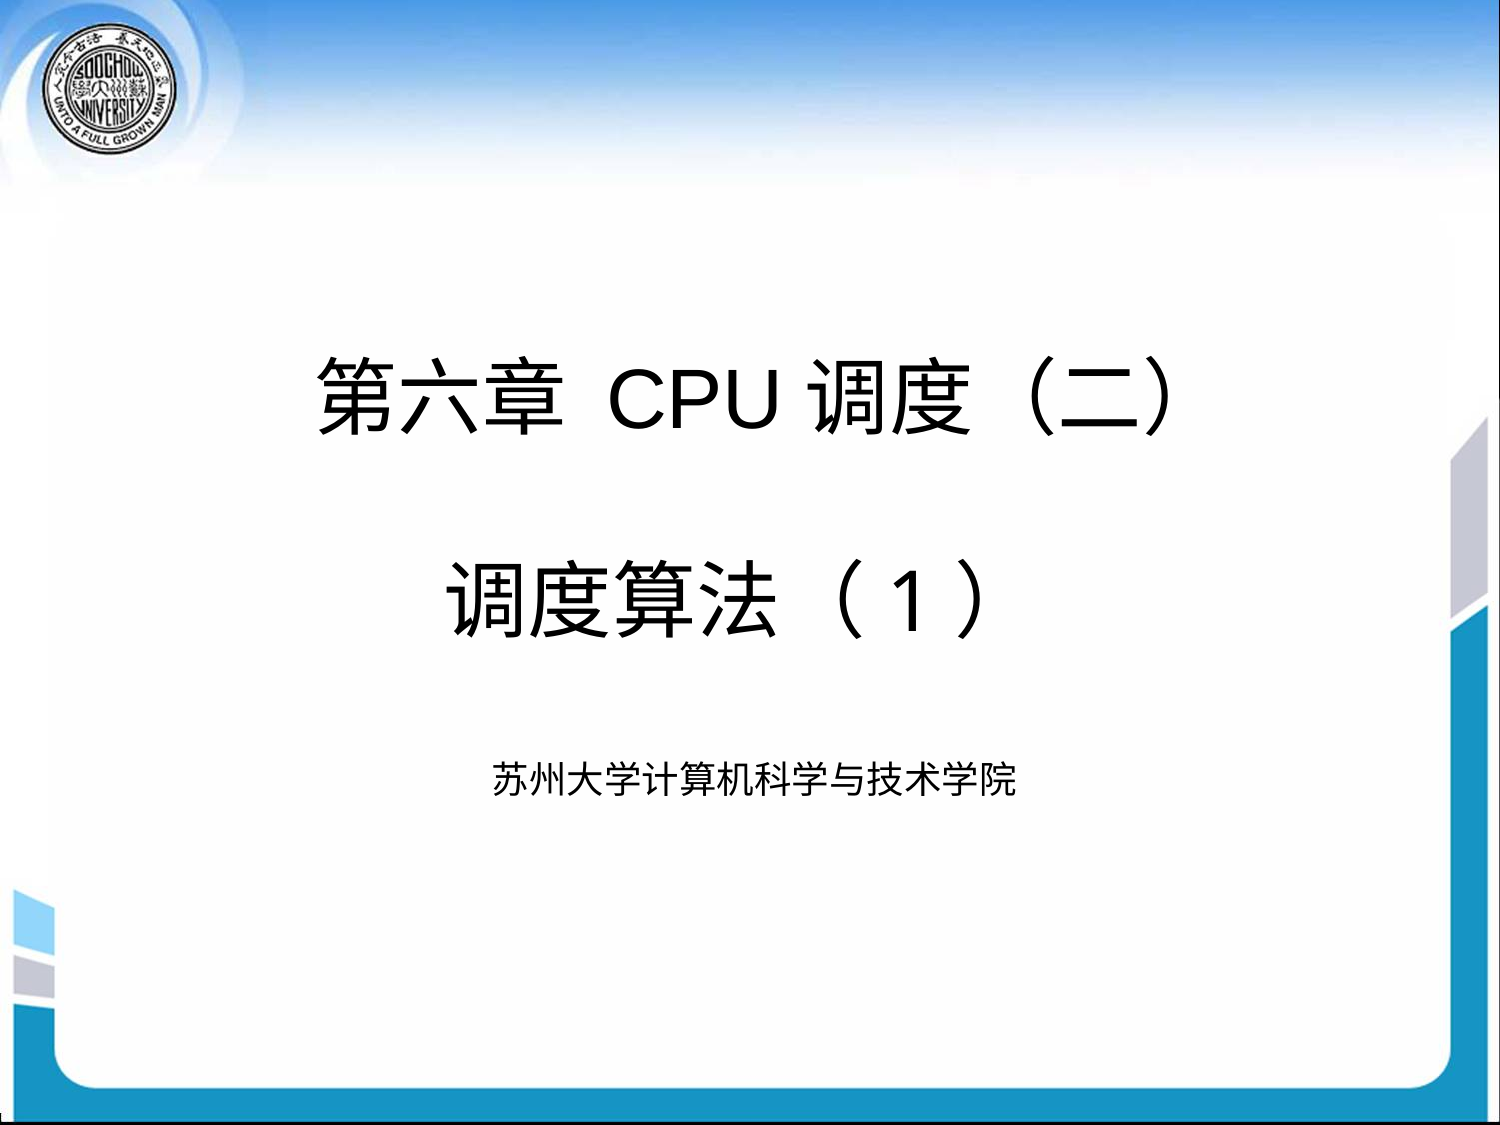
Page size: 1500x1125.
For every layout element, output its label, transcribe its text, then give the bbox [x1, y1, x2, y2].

title 第六章 CPU调度（二） 调度算法（1） [218, 332, 1264, 660]
text_box 苏州大学计算机科学与技术学院 [386, 748, 1122, 809]
picture [0, 0, 1500, 1125]
